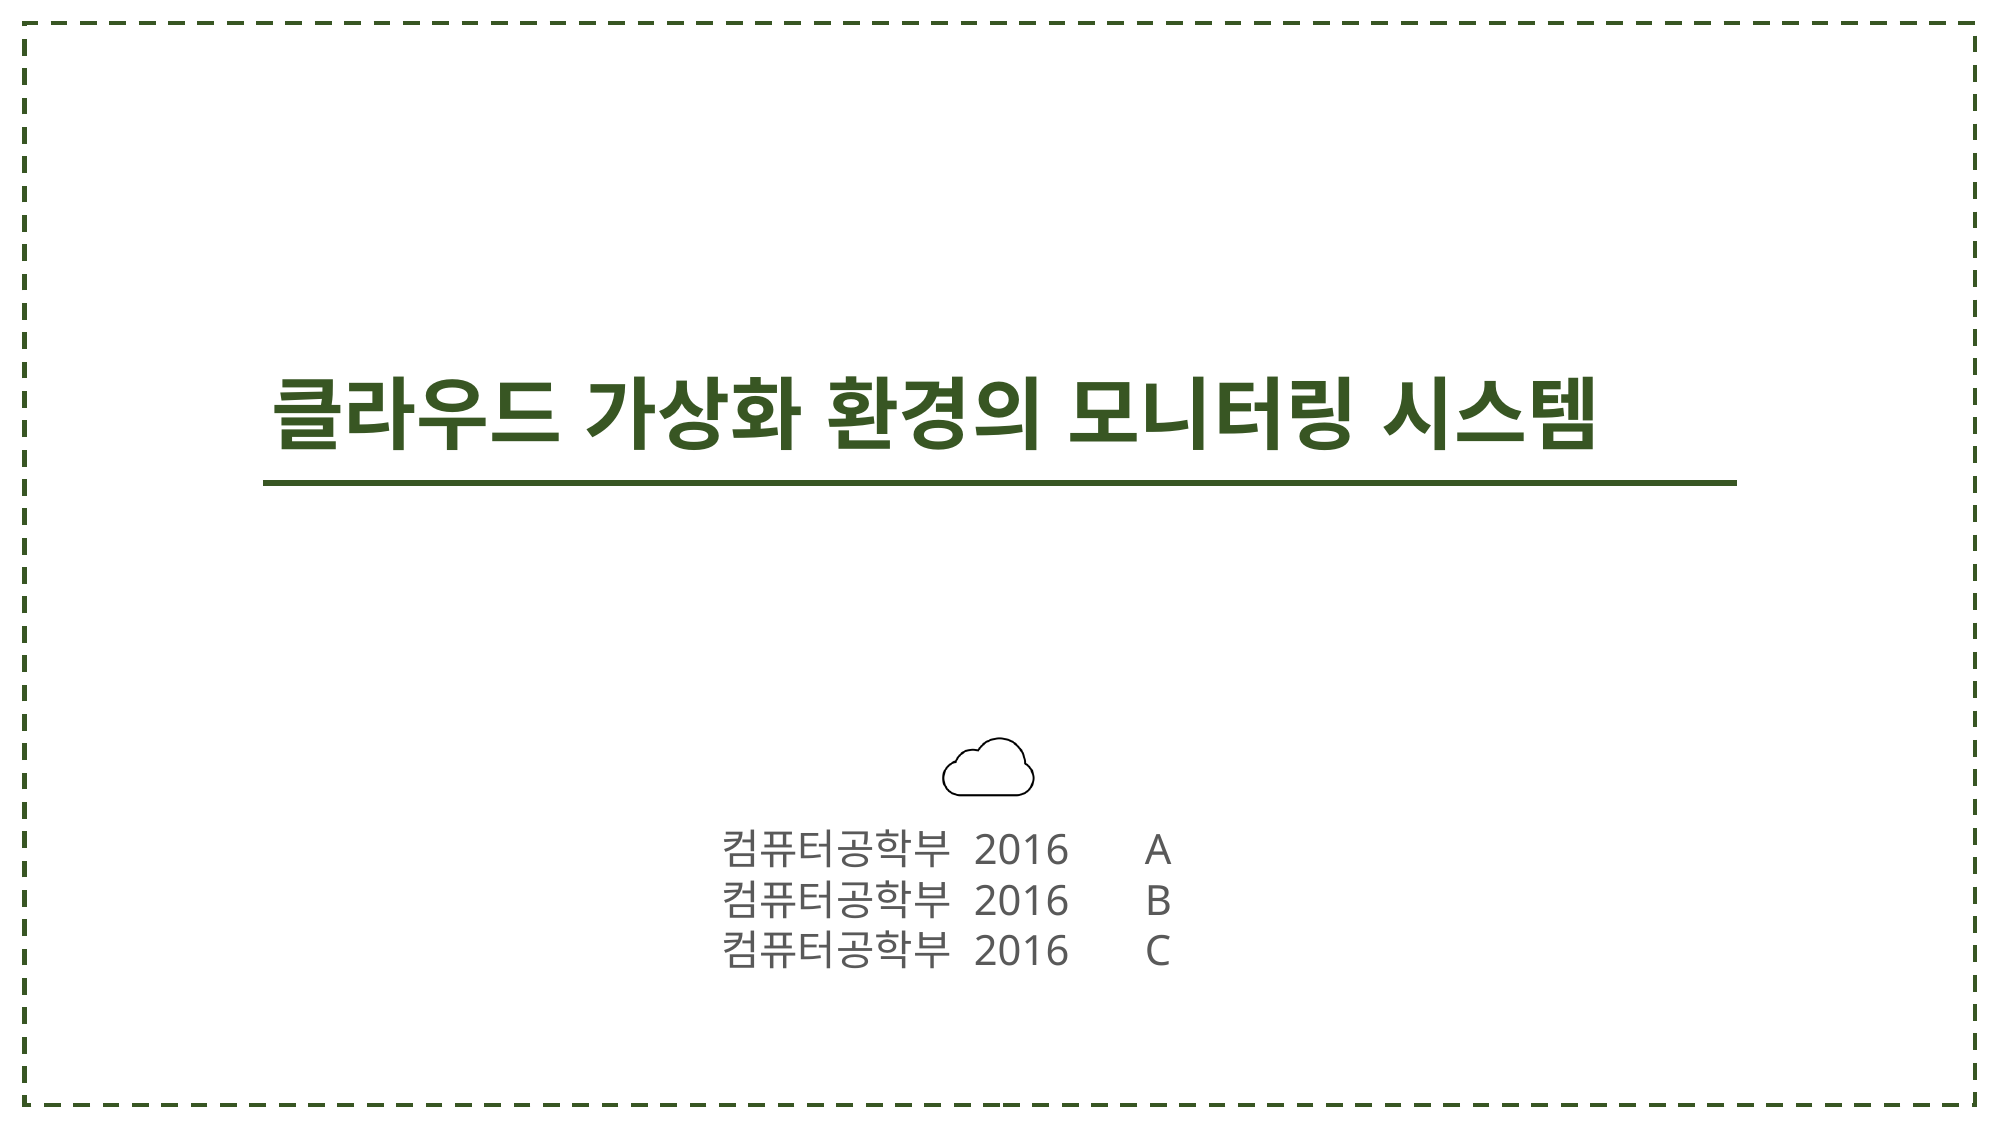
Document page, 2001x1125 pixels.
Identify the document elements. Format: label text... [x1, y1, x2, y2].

picture [932, 719, 1044, 803]
text_box 클라우드 가상화 환경의 모니터링 시스템 [256, 357, 1846, 467]
text_box [23, 22, 1976, 1106]
